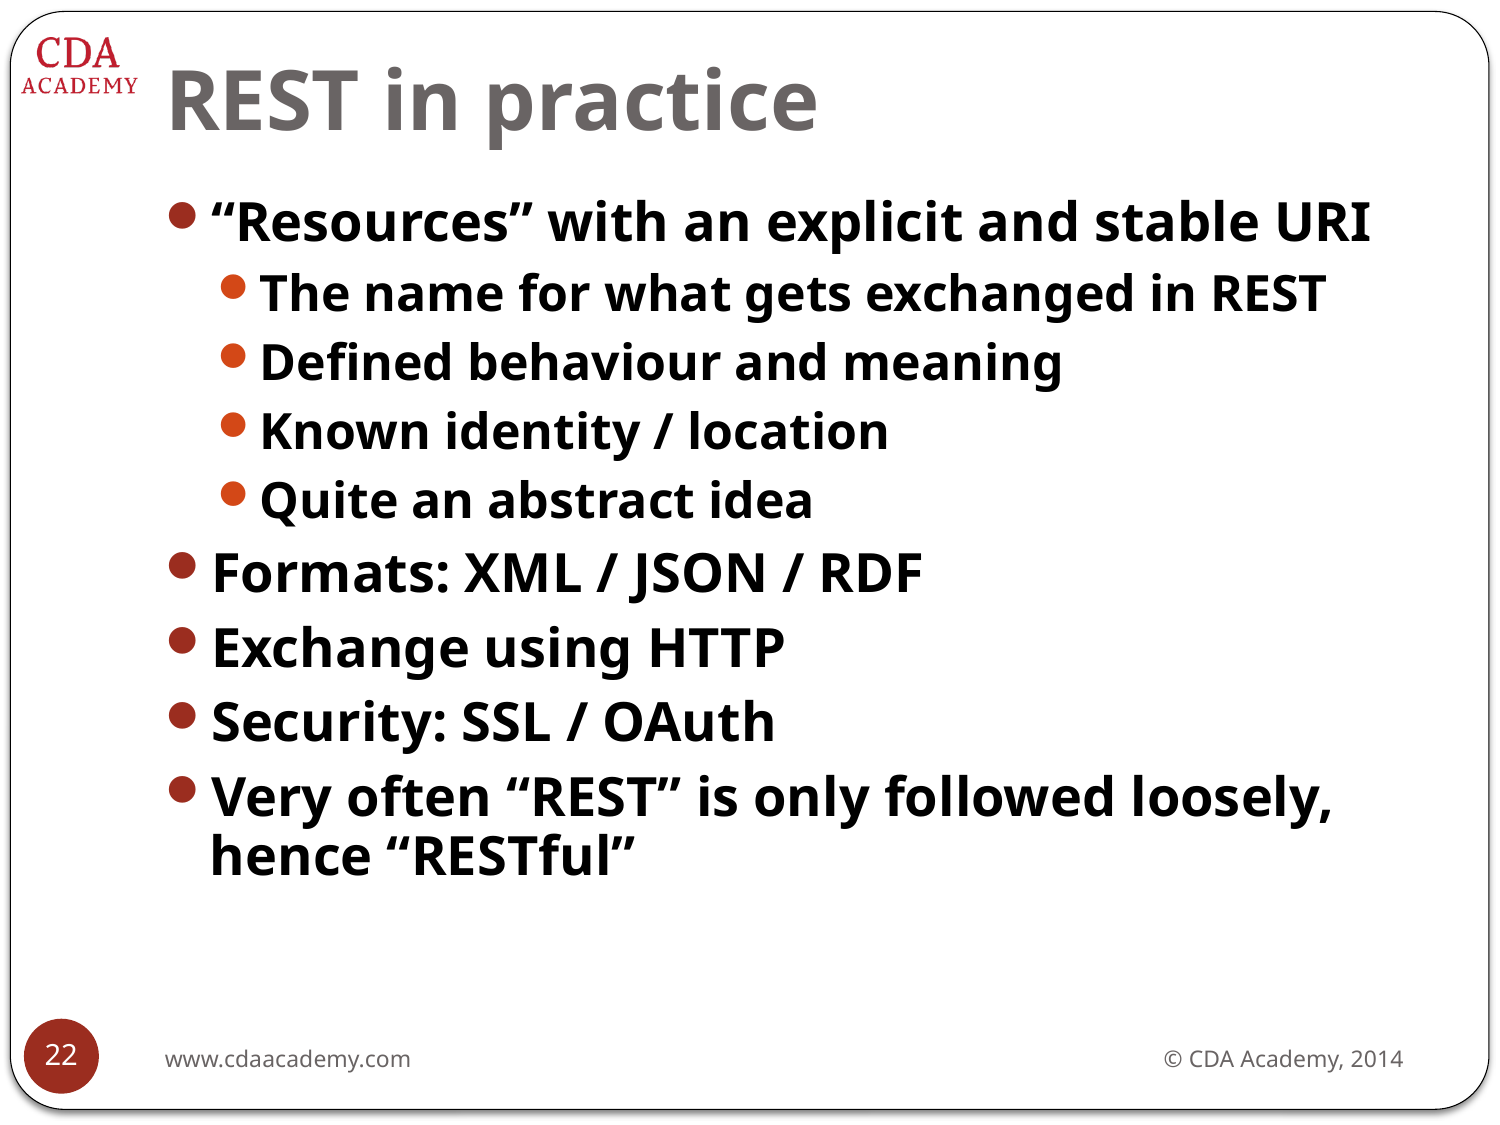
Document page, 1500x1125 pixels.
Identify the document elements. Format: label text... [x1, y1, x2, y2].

title REST in practice [149, 44, 1426, 163]
slide_number © CDA Academy, 2014 [1012, 1037, 1419, 1094]
footer www.cdaacademy.com [150, 1037, 800, 1088]
picture [21, 37, 138, 94]
list “Resources” with an explicit and stable URI The name for what gets exchanged in REST Defined behaviour and meaning Known identity / location Quite an abstract idea Formats: XML / JSON / RDF Exchange using HTTP Security: SSL / OAuth Very often “REST” is only followed loosely, hence “RESTful” [149, 187, 1426, 927]
slide_number 22 [23, 1018, 99, 1094]
